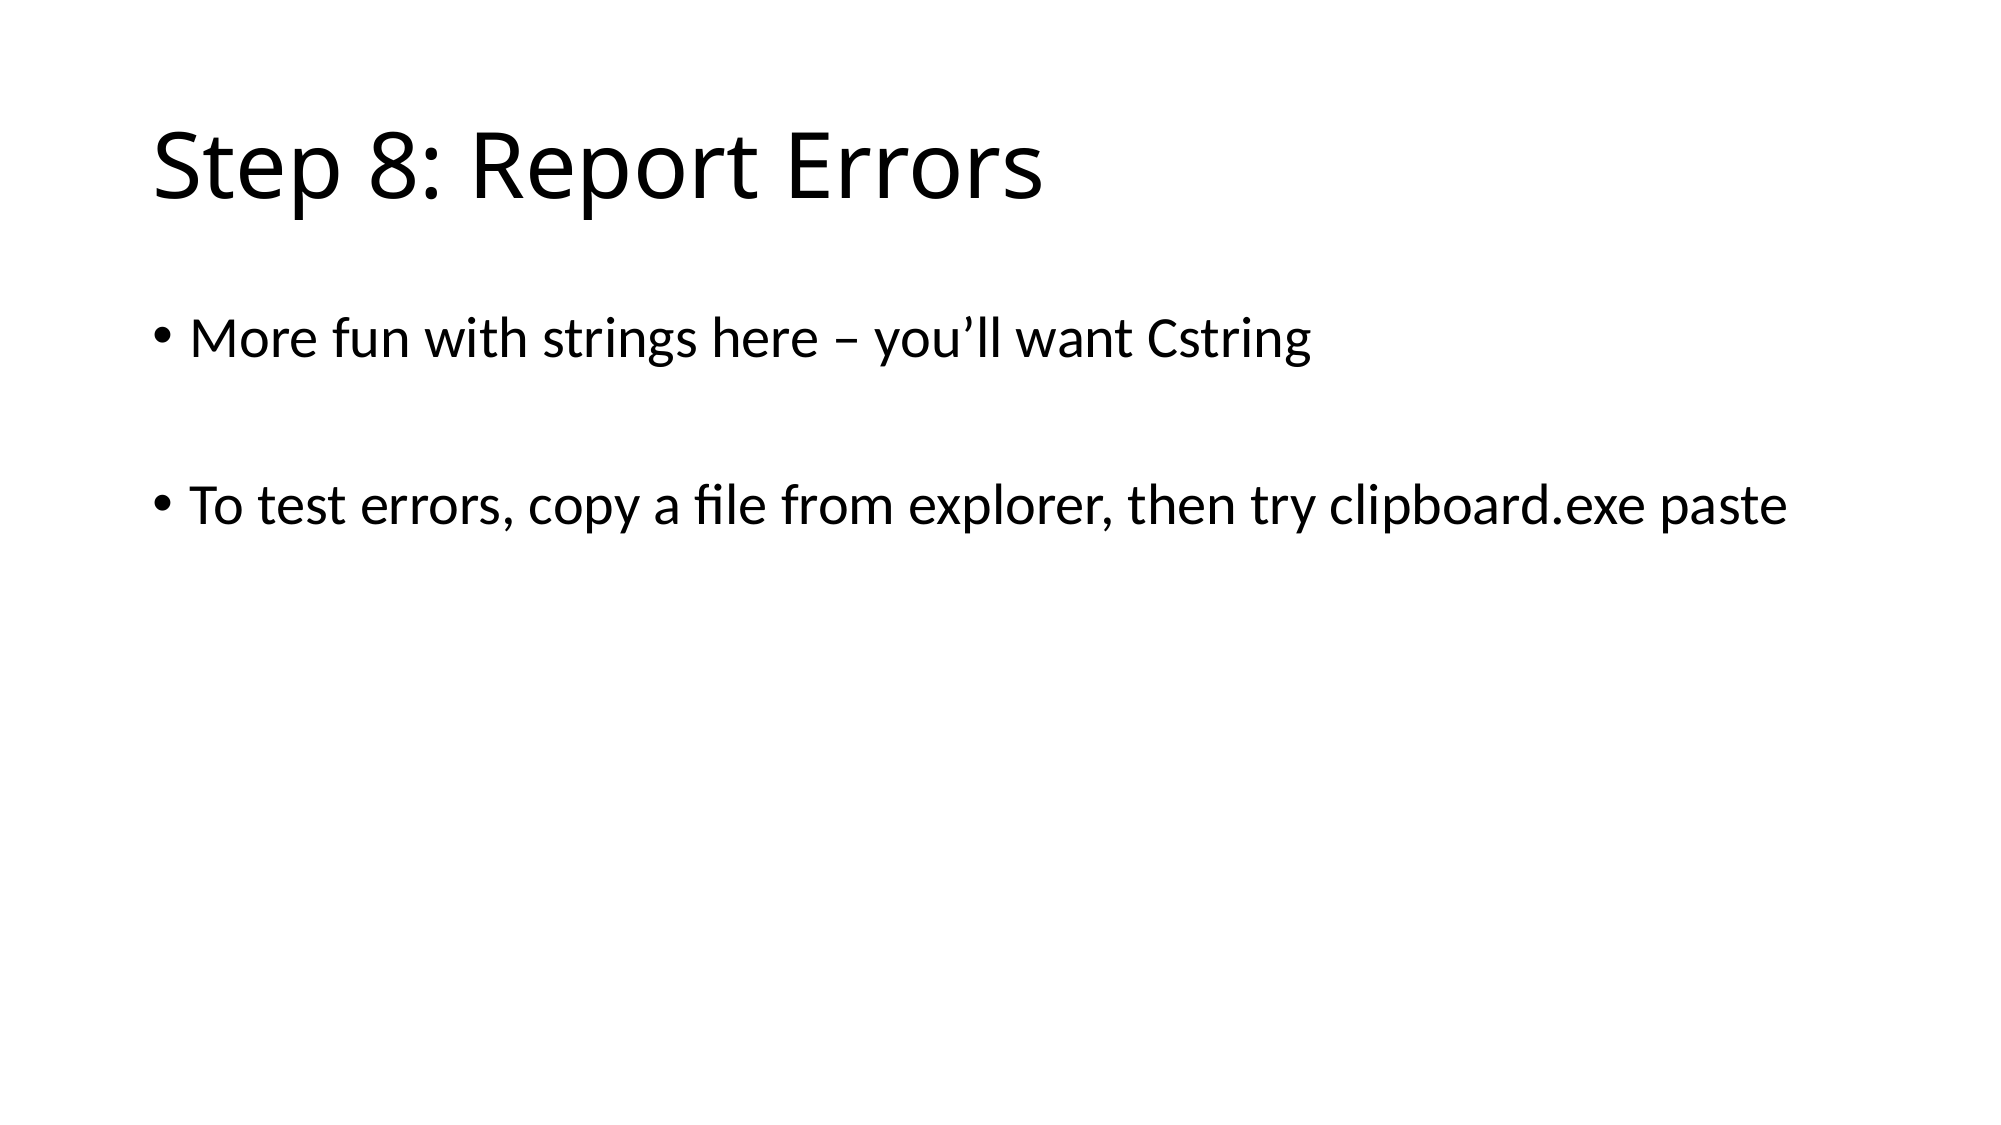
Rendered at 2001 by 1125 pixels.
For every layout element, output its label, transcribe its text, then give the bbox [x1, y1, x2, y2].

list More fun with strings here – you’ll want Cstring To test errors, copy a file from explorer, then try clipboard.exe paste [137, 299, 1863, 1014]
title Step 8: Report Errors [137, 59, 1863, 278]
